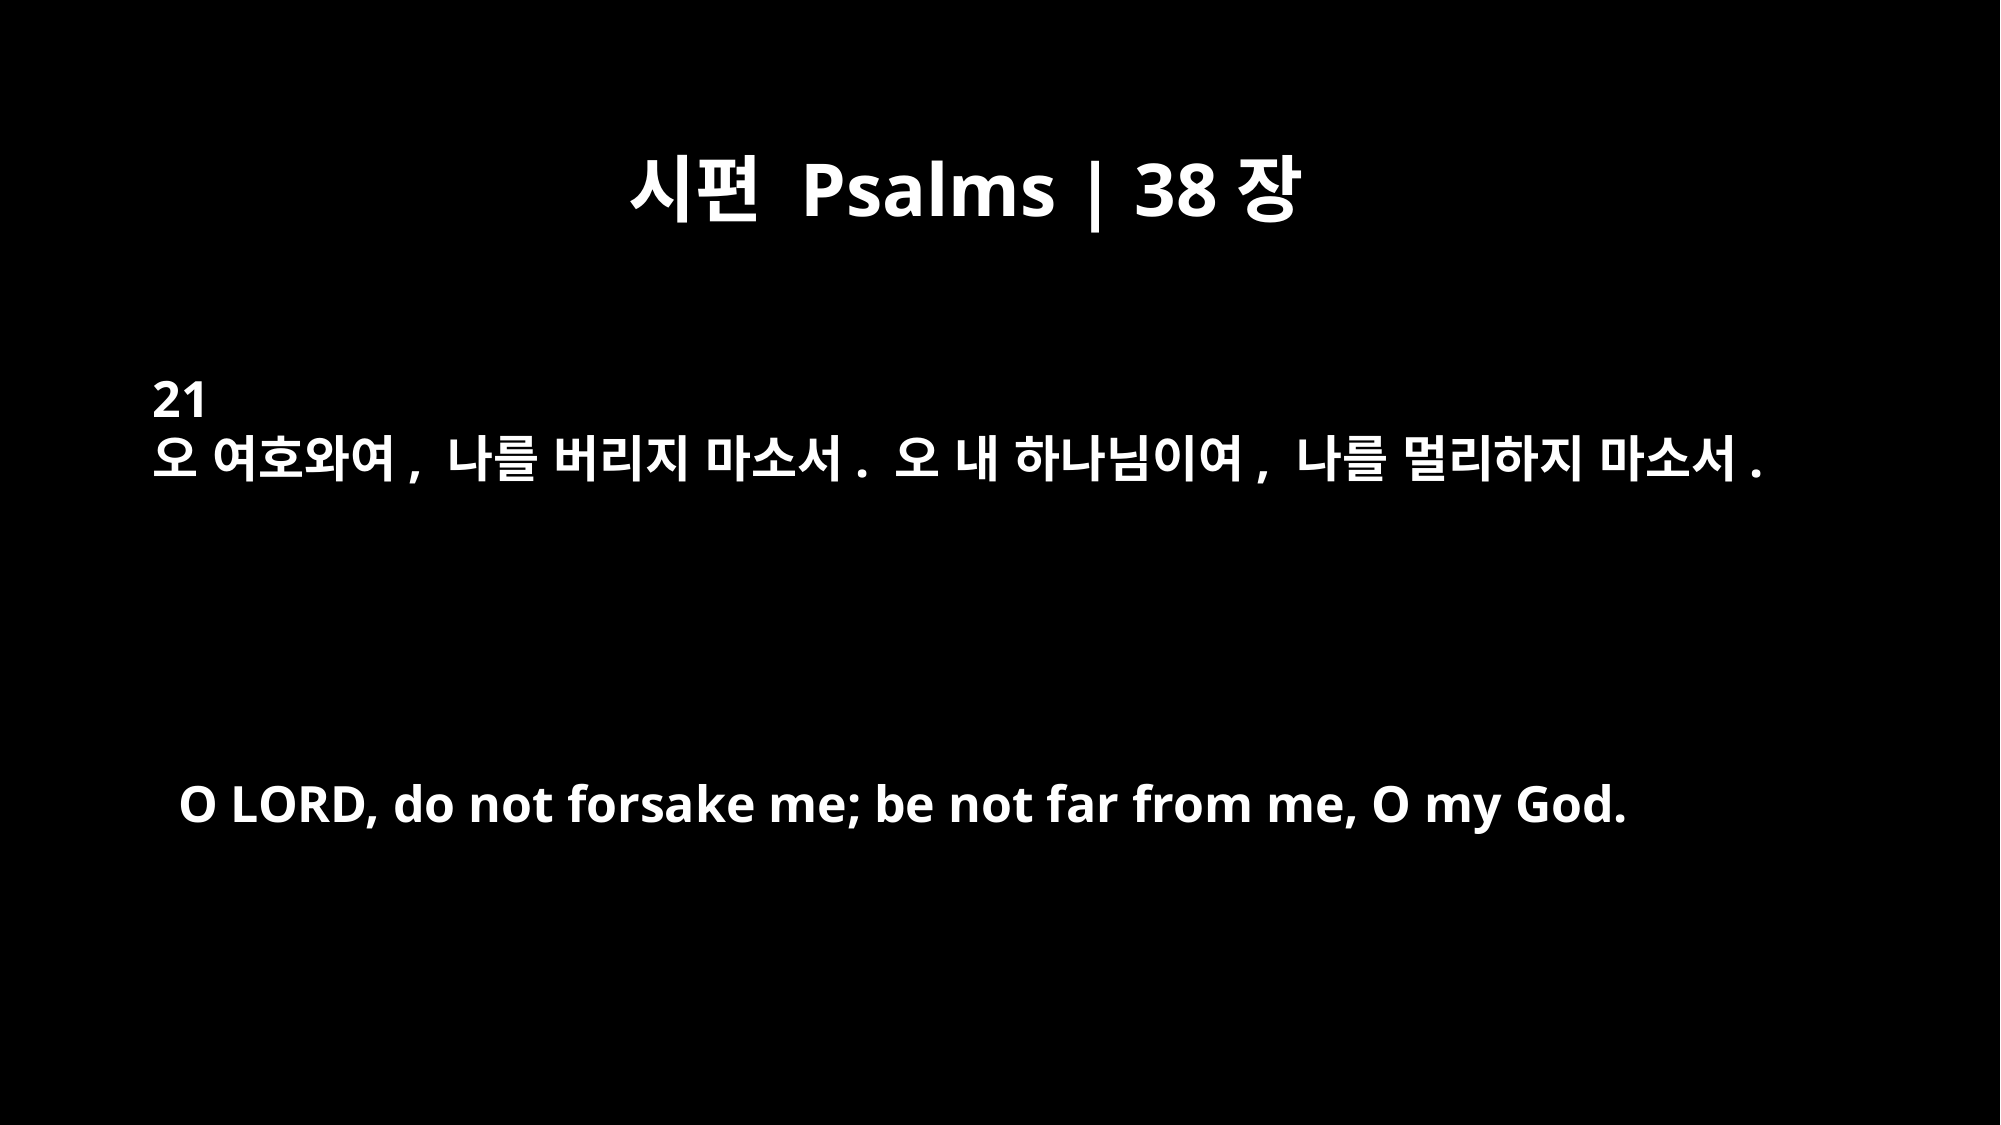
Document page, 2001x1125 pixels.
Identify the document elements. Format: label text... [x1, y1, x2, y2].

text_box 시편 Psalms | 38장 [613, 136, 1319, 239]
text_box 21 오 여호와여, 나를 버리지 마소서. 오 내 하나님이여, 나를 멀리하지 마소서. [137, 359, 1780, 495]
text_box O LORD, do not forsake me; be not far from me, O my God. [163, 764, 1644, 840]
